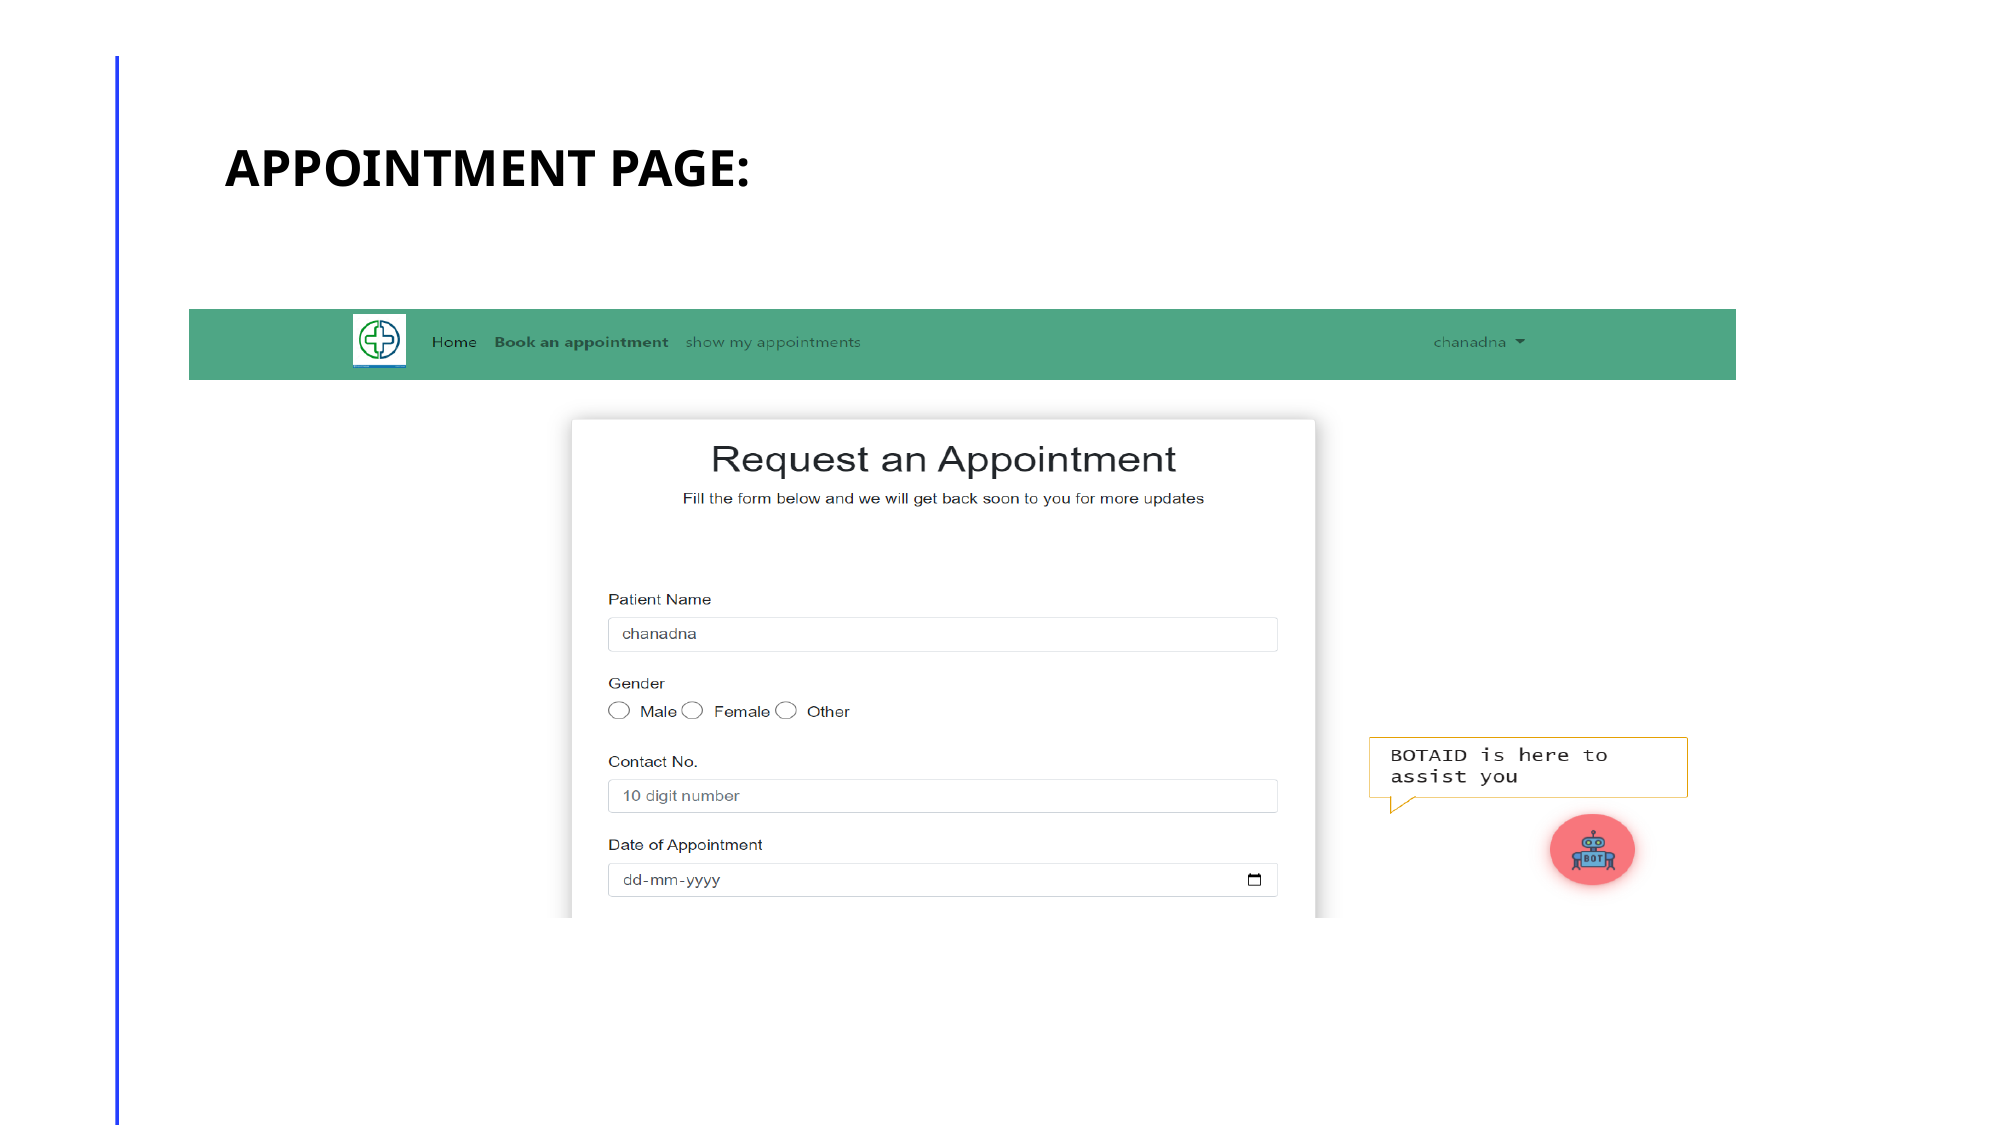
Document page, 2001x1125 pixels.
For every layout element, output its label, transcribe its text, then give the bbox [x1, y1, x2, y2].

text_box APPOINTMENT PAGE: [210, 129, 1211, 204]
picture [188, 309, 1736, 918]
